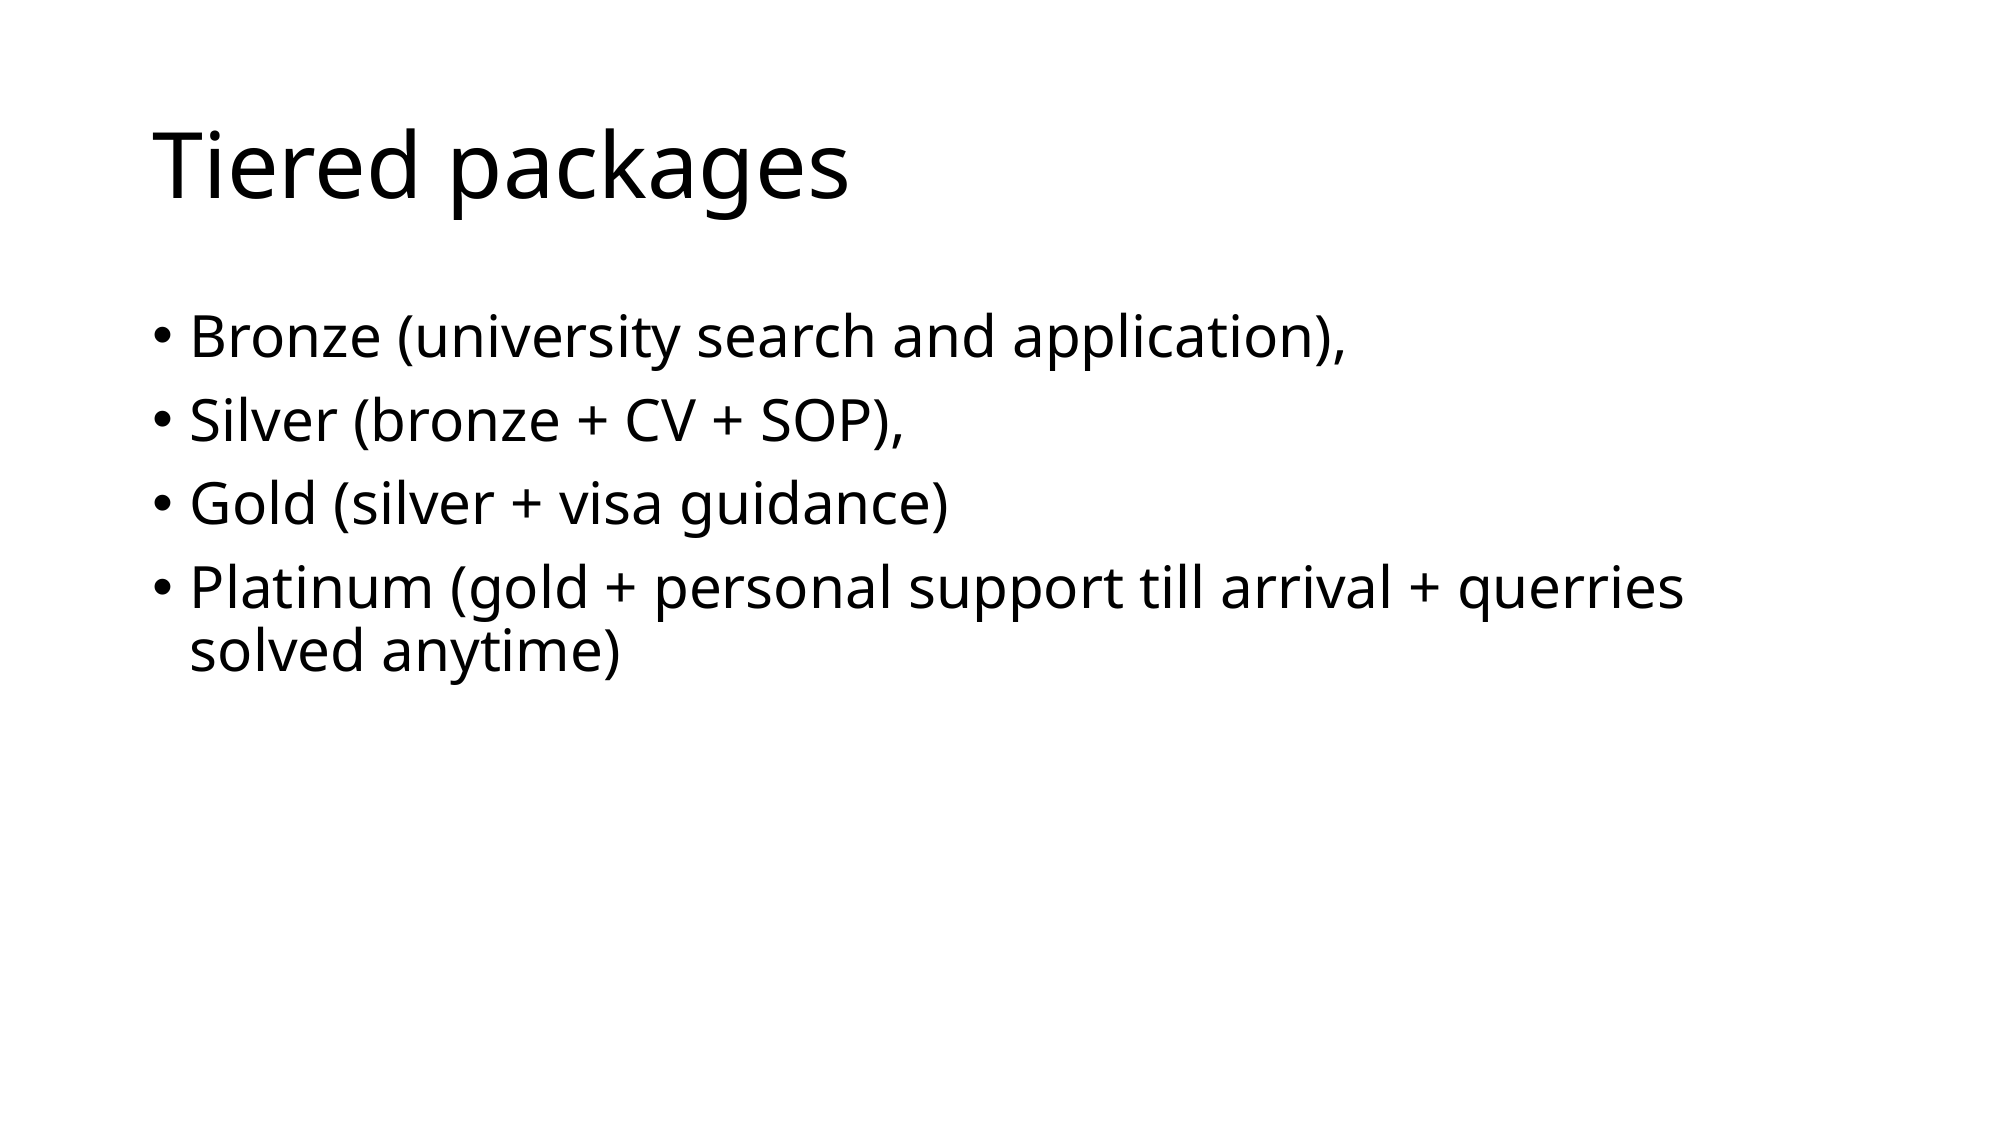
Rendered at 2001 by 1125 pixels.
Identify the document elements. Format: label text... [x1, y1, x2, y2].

title Tiered packages [137, 59, 1863, 278]
list Bronze (university search and application), Silver (bronze + CV + SOP), Gold (silver + visa guidance) Platinum (gold + personal support till arrival + querries solved anytime) [137, 299, 1863, 1014]
